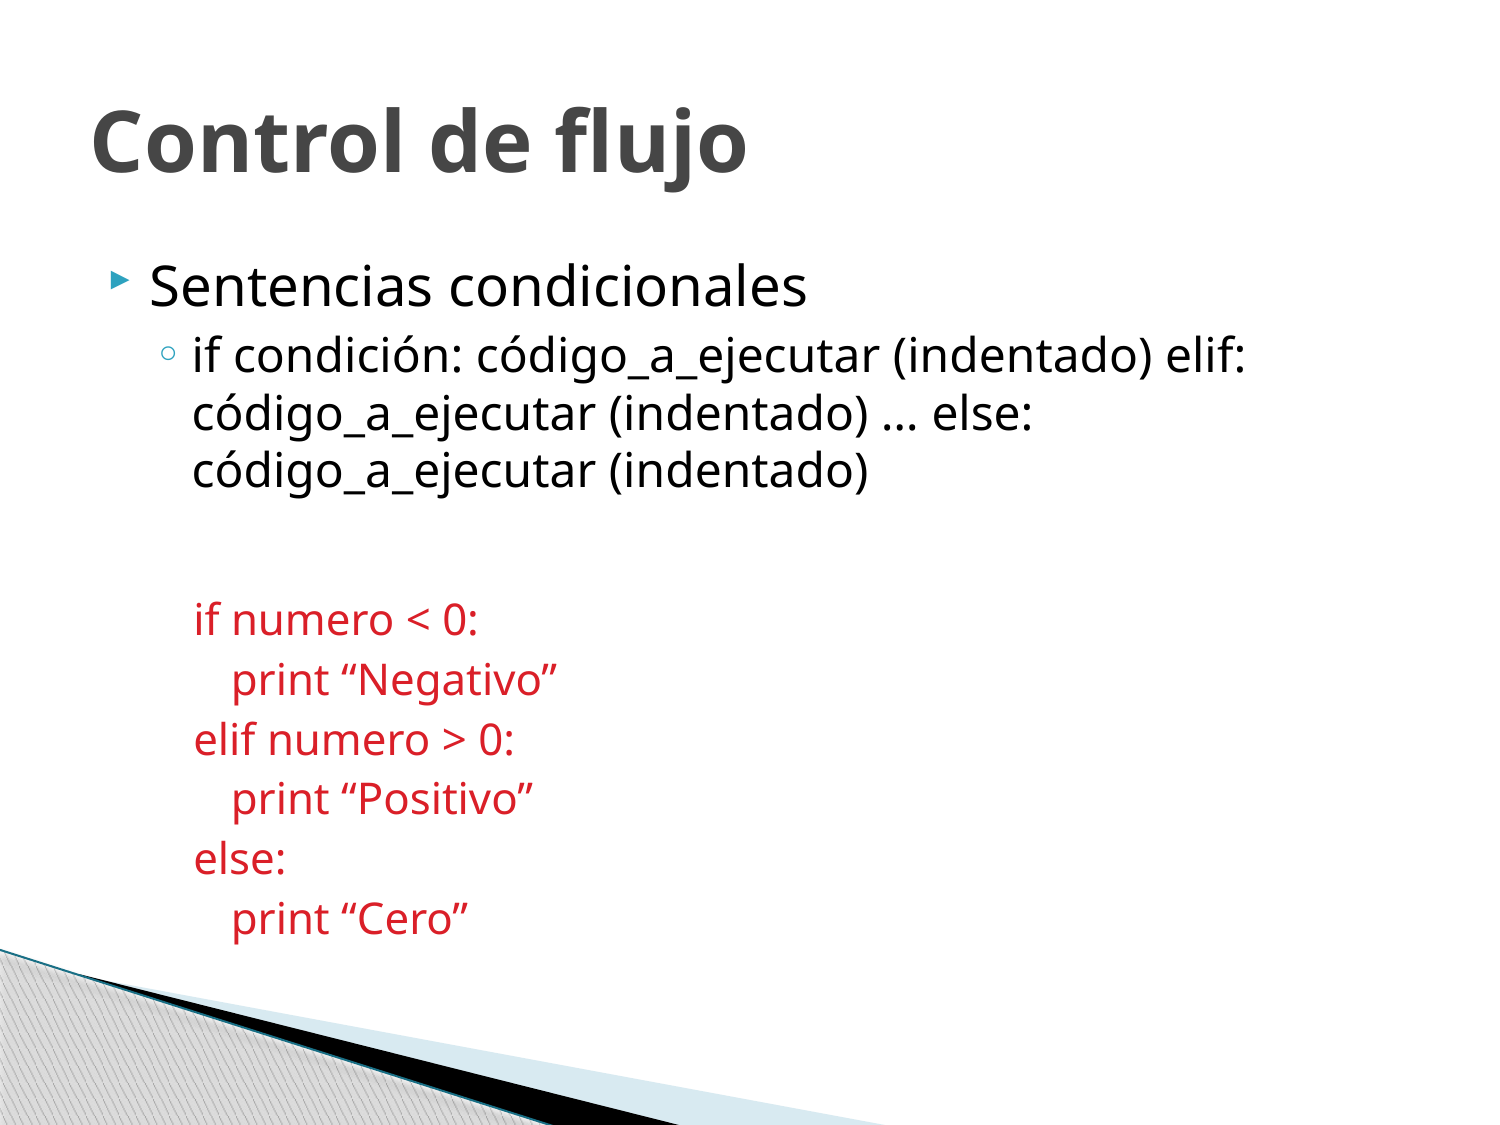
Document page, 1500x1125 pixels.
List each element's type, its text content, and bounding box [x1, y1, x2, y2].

list Sentencias condicionales if condición: código_a_ejecutar (indentado) elif: código_a_ejecutar (indentado) … else: código_a_ejecutar (indentado) if numero < 0: print “Negativo” elif numero > 0: print “Positivo” else: print “Cero” [75, 243, 1425, 986]
title Control de flujo [75, 45, 1425, 233]
